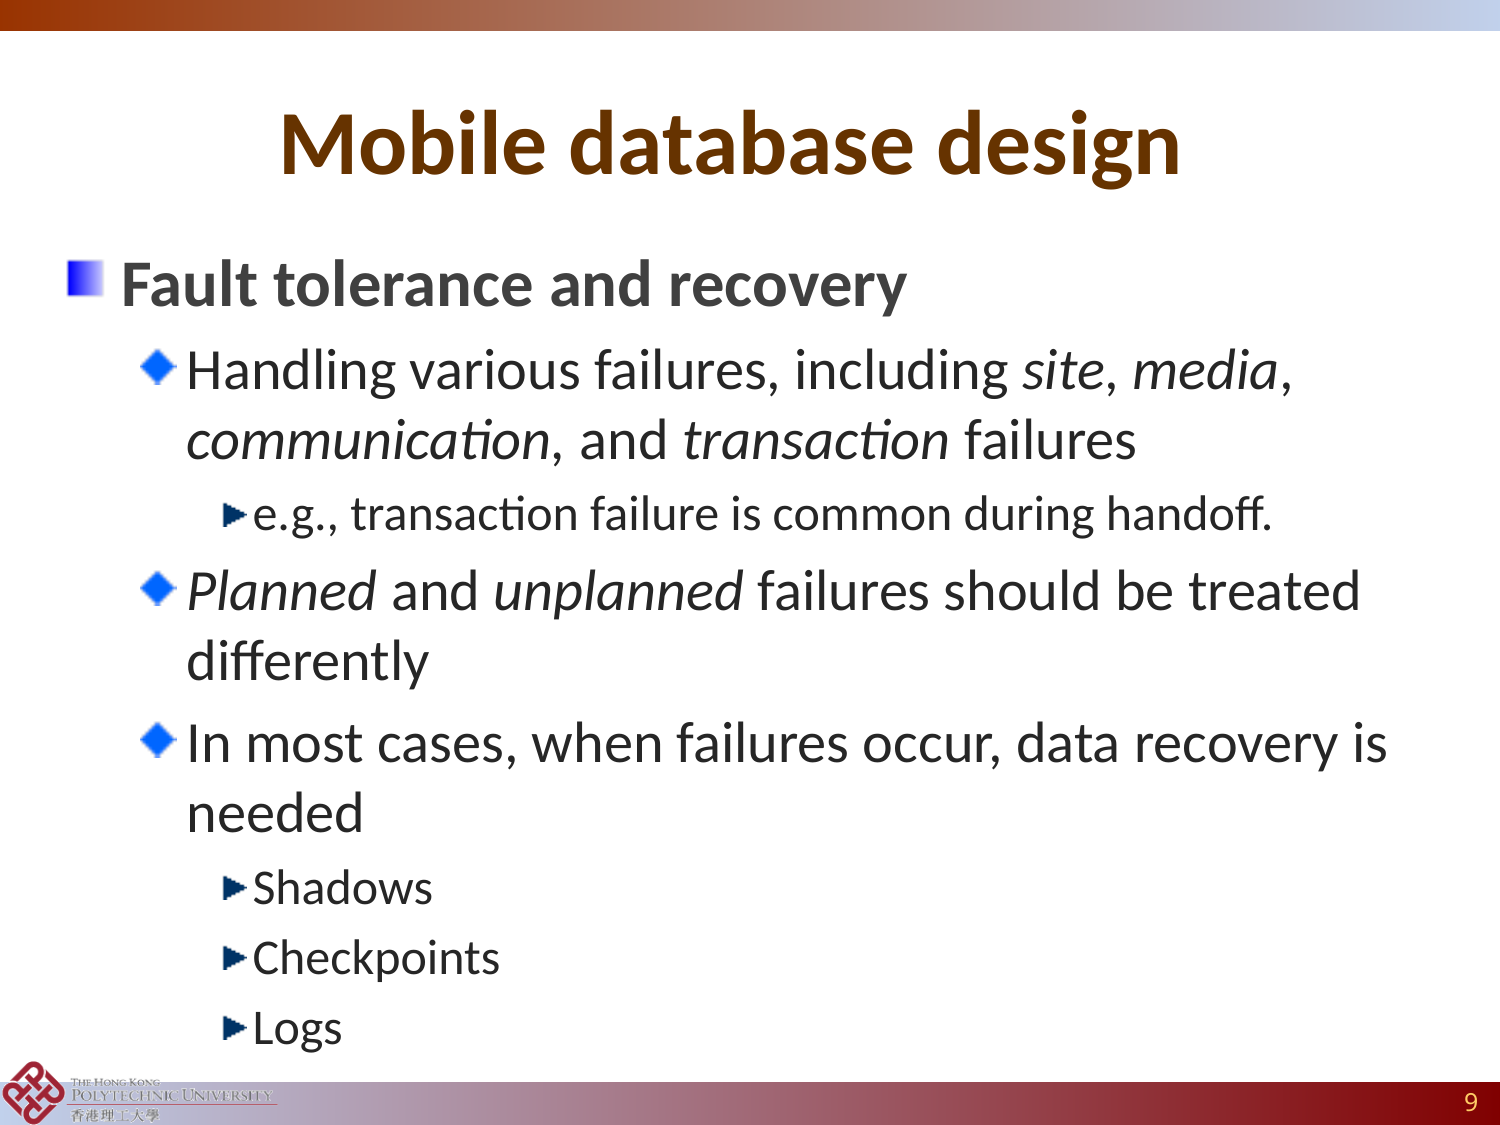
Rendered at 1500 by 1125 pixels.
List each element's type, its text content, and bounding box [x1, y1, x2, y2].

picture [215, 938, 247, 970]
title Mobile database design [0, 75, 1463, 213]
picture [215, 495, 247, 527]
picture [215, 1008, 247, 1040]
picture [0, 1061, 278, 1125]
picture [140, 720, 177, 758]
picture [65, 258, 108, 301]
picture [215, 868, 247, 900]
picture [140, 347, 177, 385]
picture [140, 569, 177, 606]
list Fault tolerance and recovery Handling various failures, including site, media, communication, and transaction failures e.g., transaction failure is common during handoff. Planned and unplanned failures should be treated differently In most cases, when failures occur, data recovery is needed Shadows Checkpoints Logs [50, 231, 1462, 1071]
